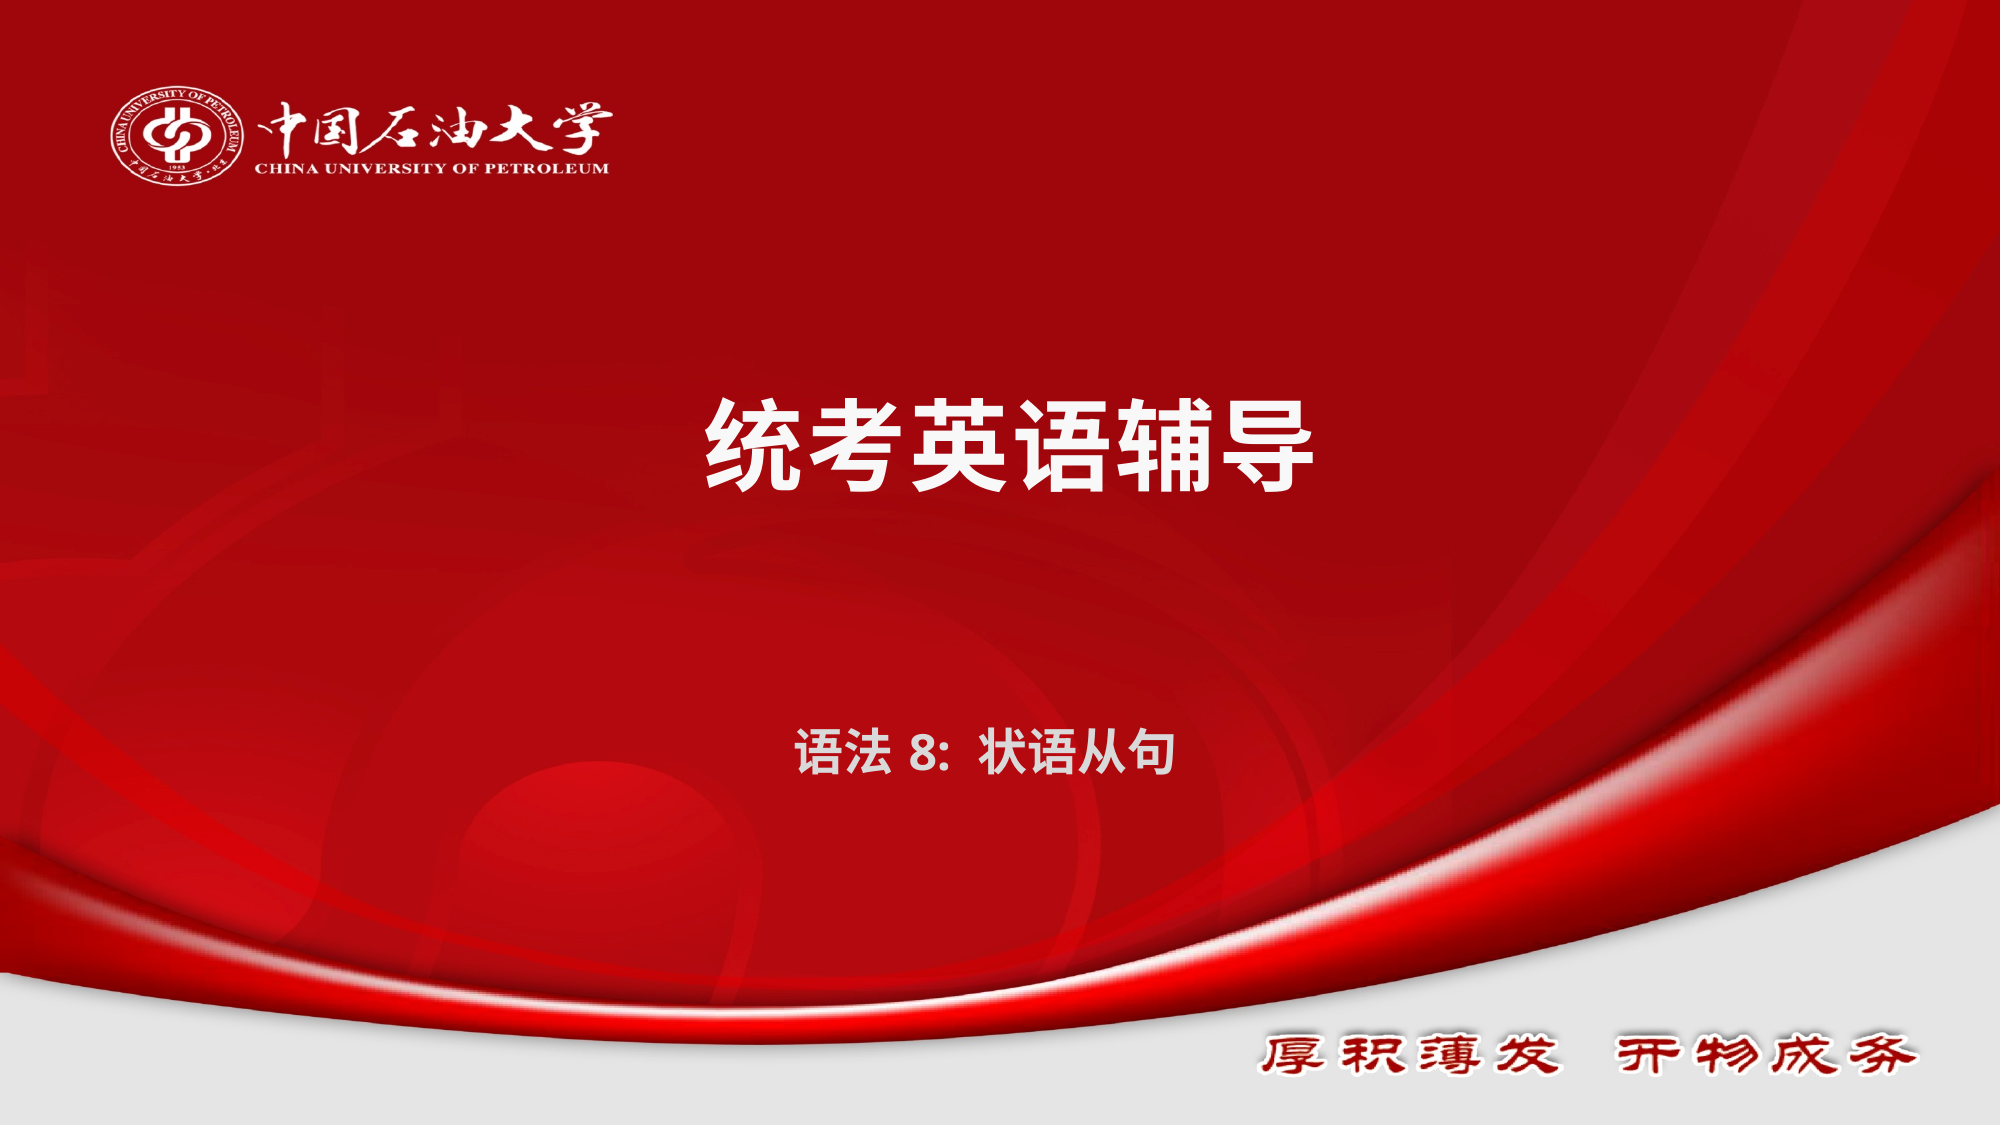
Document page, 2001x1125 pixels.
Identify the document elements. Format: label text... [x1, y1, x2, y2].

title 统考英语辅导 [373, 278, 1650, 521]
subtitle 语法8: 状语从句 [350, 668, 1622, 810]
picture [0, 0, 2000, 1125]
